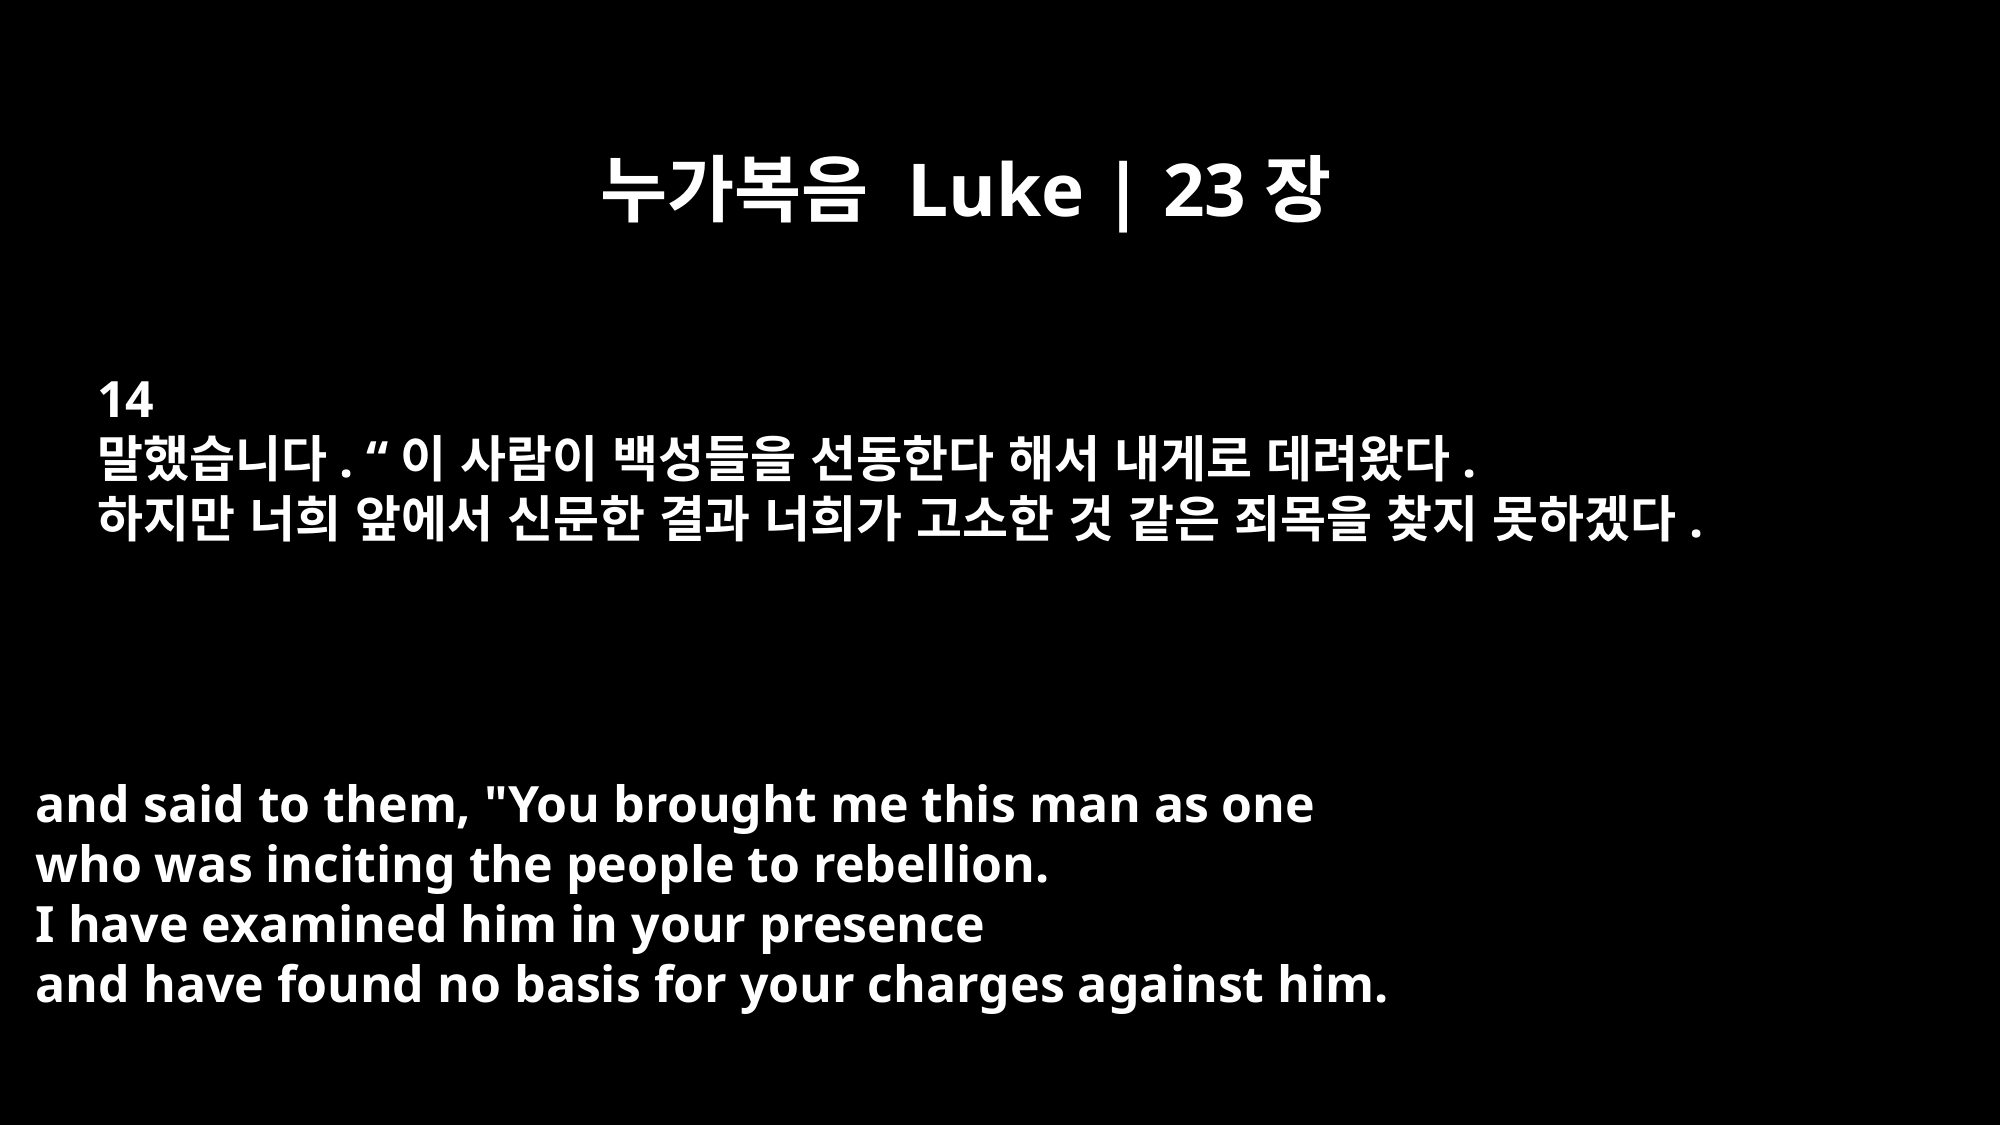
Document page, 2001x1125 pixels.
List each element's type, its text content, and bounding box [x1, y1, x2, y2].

text_box 누가복음 Luke | 23장 [585, 136, 1347, 239]
text_box and said to them, "You brought me this man as one who was inciting the people to rebellion. I have examined him in your presence and have found no basis for your charges against him. [20, 764, 1405, 1020]
text_box 14 말했습니다. “이 사람이 백성들을 선동한다 해서 내게로 데려왔다. 하지만 너희 앞에서 신문한 결과 너희가 고소한 것 같은 죄목을 찾지 못하겠다. [82, 359, 1719, 555]
